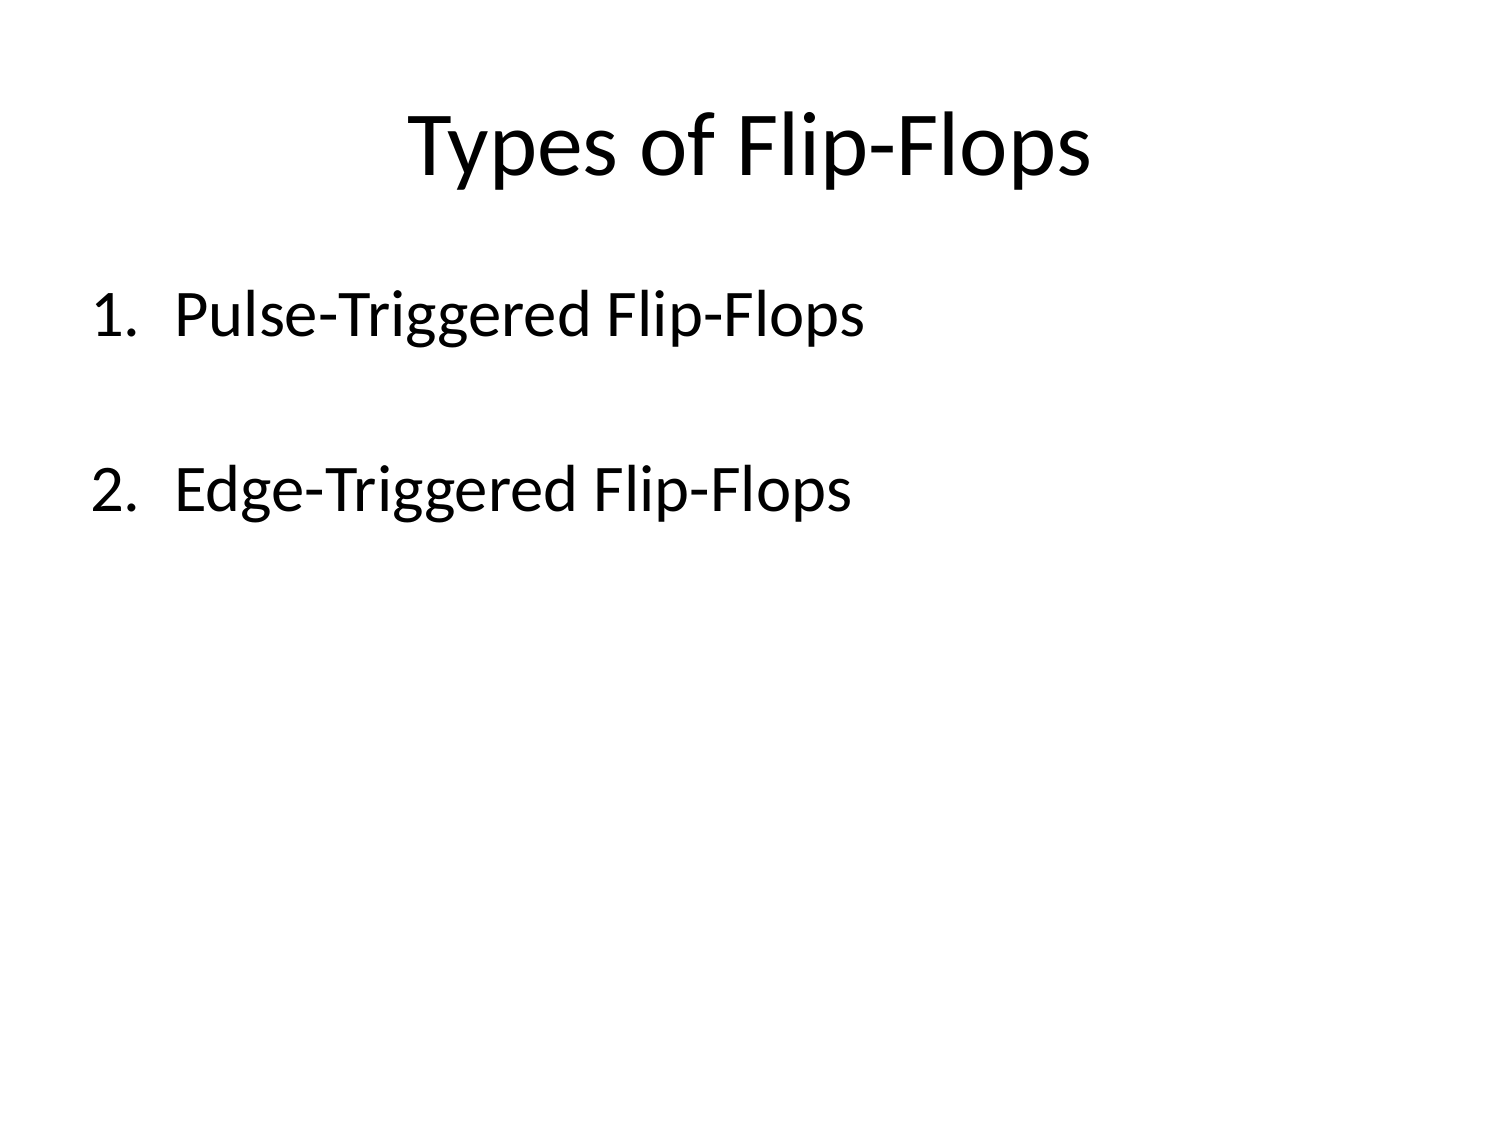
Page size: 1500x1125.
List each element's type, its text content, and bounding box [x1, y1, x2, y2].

list Pulse-Triggered Flip-Flops Edge-Triggered Flip-Flops [75, 262, 1425, 1005]
title Types of Flip-Flops [75, 45, 1425, 233]
